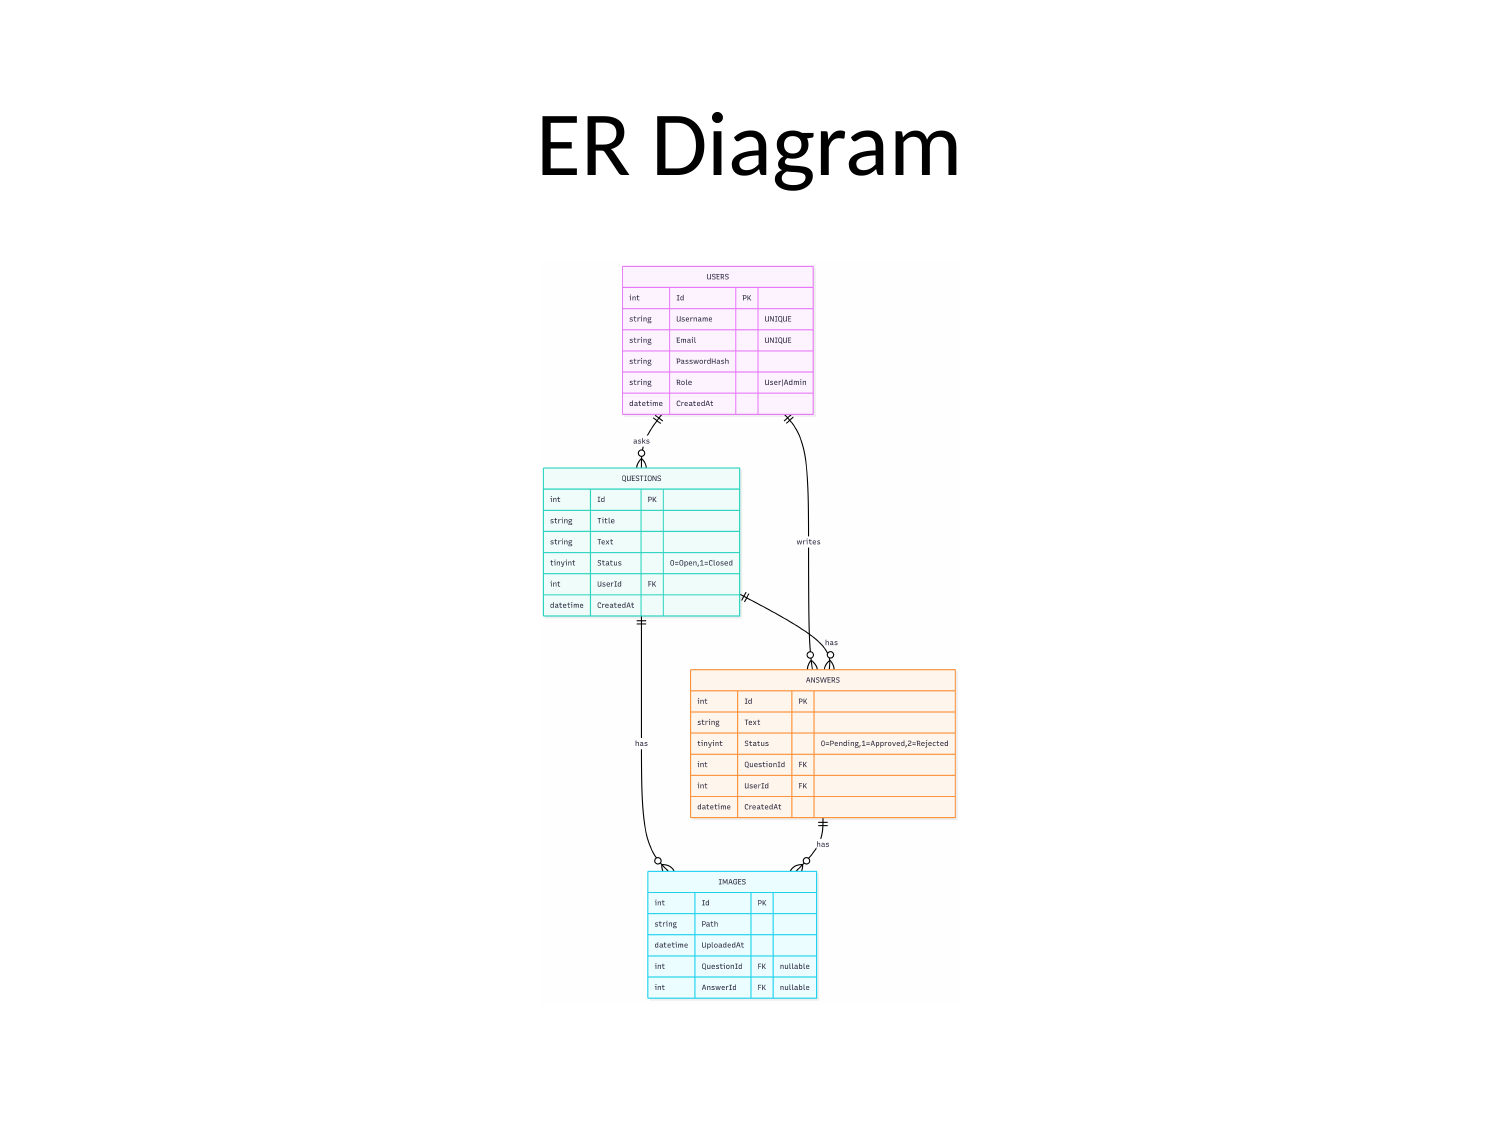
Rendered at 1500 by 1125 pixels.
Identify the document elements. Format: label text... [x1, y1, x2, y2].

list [538, 262, 962, 1006]
title ER Diagram [75, 45, 1425, 233]
